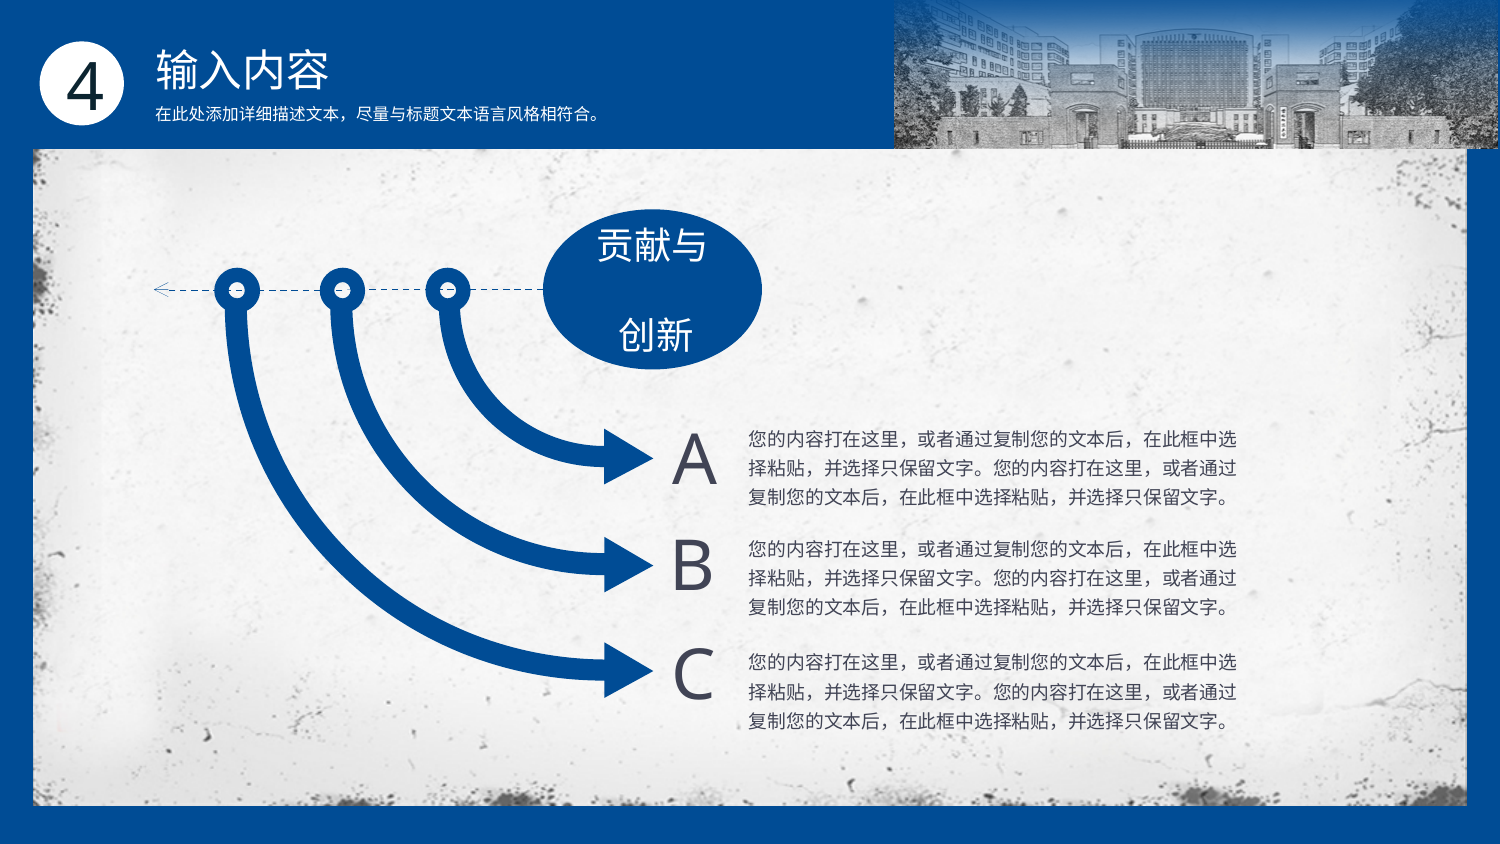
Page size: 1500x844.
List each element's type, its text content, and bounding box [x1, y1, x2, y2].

text_box [438, 302, 654, 485]
text_box 您的内容打在这里，或者通过复制您的文本后，在此框中选择粘贴，并选择只保留文字。您的内容打在这里，或者通过复制您的文本后，在此框中选择粘贴，并选择只保留文字。 [739, 526, 1249, 624]
text_box [17, 7, 889, 149]
text_box [319, 267, 366, 311]
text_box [140, 35, 637, 132]
text_box 贡献与 创新 [542, 209, 762, 370]
text_box A [663, 409, 728, 503]
picture [33, 0, 1499, 806]
text_box [153, 282, 176, 297]
text_box [425, 267, 471, 311]
text_box C [662, 624, 726, 719]
text_box 您的内容打在这里，或者通过复制您的文本后，在此框中选择粘贴，并选择只保留文字。您的内容打在这里，或者通过复制您的文本后，在此框中选择粘贴，并选择只保留文字。 [739, 416, 1249, 514]
text_box [224, 302, 654, 698]
text_box B [660, 515, 725, 610]
text_box 您的内容打在这里，或者通过复制您的文本后，在此框中选择粘贴，并选择只保留文字。您的内容打在这里，或者通过复制您的文本后，在此框中选择粘贴，并选择只保留文字。 [739, 639, 1249, 737]
text_box 4 [39, 41, 124, 126]
text_box [214, 267, 261, 311]
text_box [330, 302, 654, 593]
